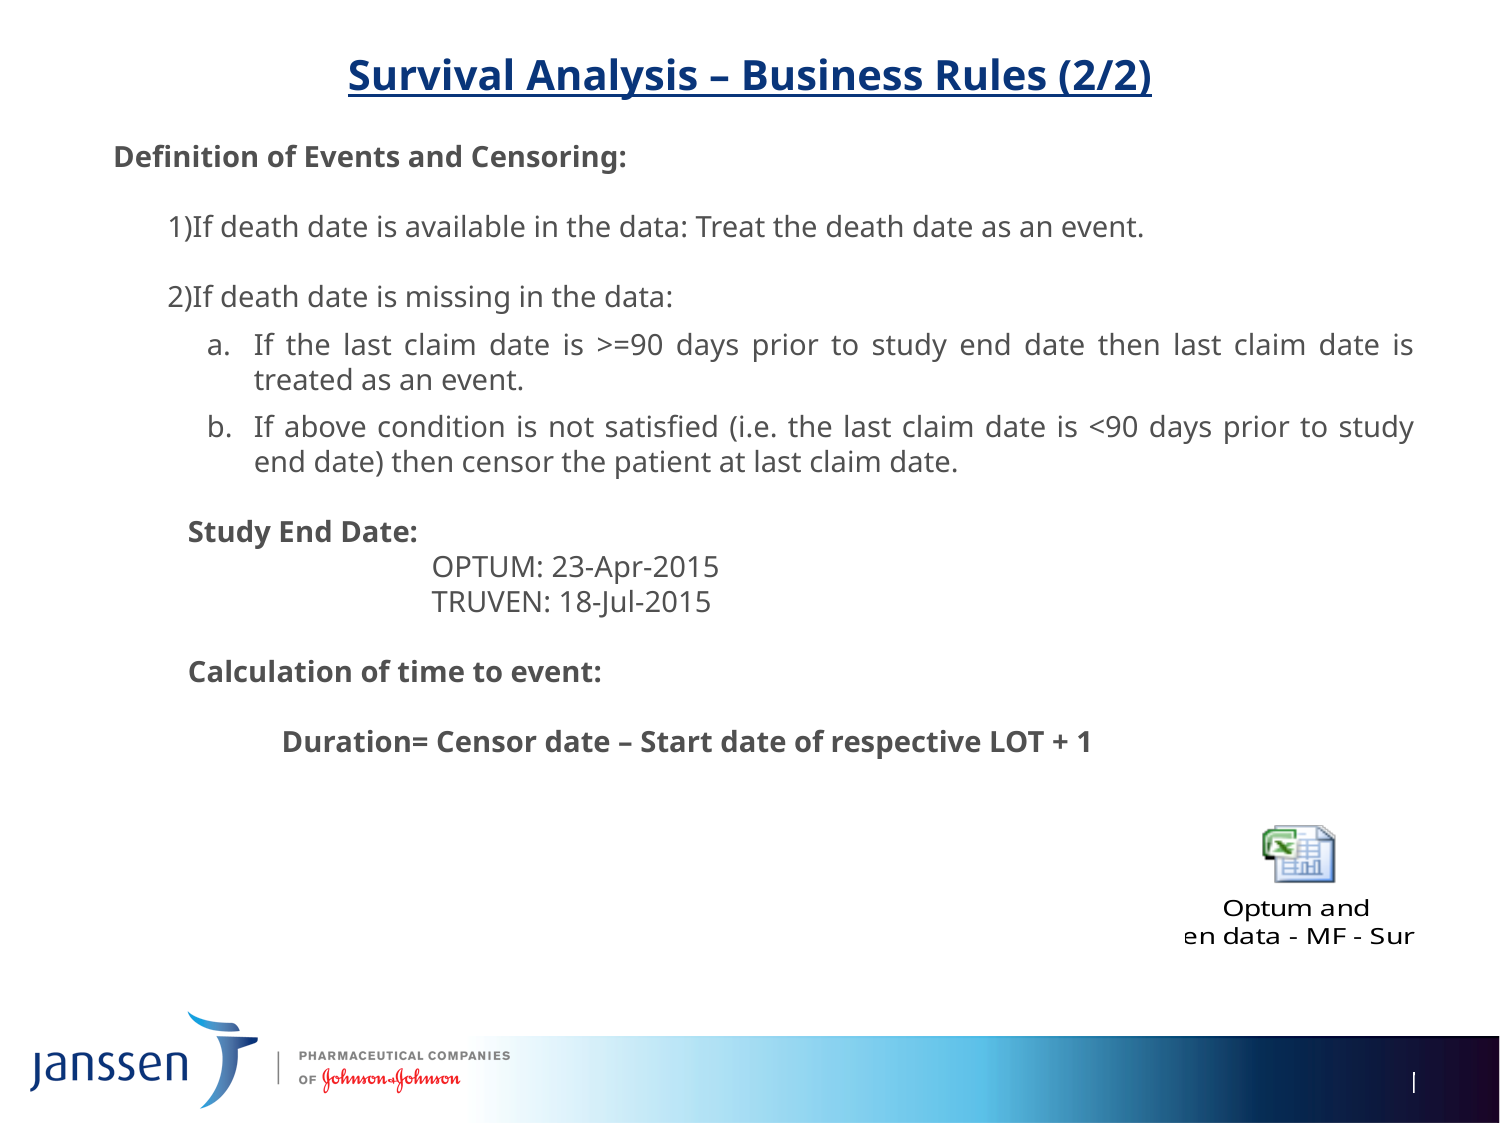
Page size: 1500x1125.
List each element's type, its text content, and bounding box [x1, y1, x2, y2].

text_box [1185, 824, 1415, 977]
title Survival Analysis – Business Rules (2/2) [69, 40, 1431, 107]
picture [0, 1000, 1500, 1125]
text_box Definition of Events and Censoring: If death date is available in the data: Treat the death date as an event. If death date is missing in the data: If the last claim date is >=90 days prior to study end date then last claim date is treated as an event. If above condition is not satisfied (i.e. the last claim date is <90 days prior to study end date) then censor the patient at last claim date. Study End Date: OPTUM: 23-Apr-2015 TRUVEN: 18-Jul-2015 Calculation of time to event: Duration= Censor date – Start date of respective LOT + 1 [42, 131, 1431, 766]
